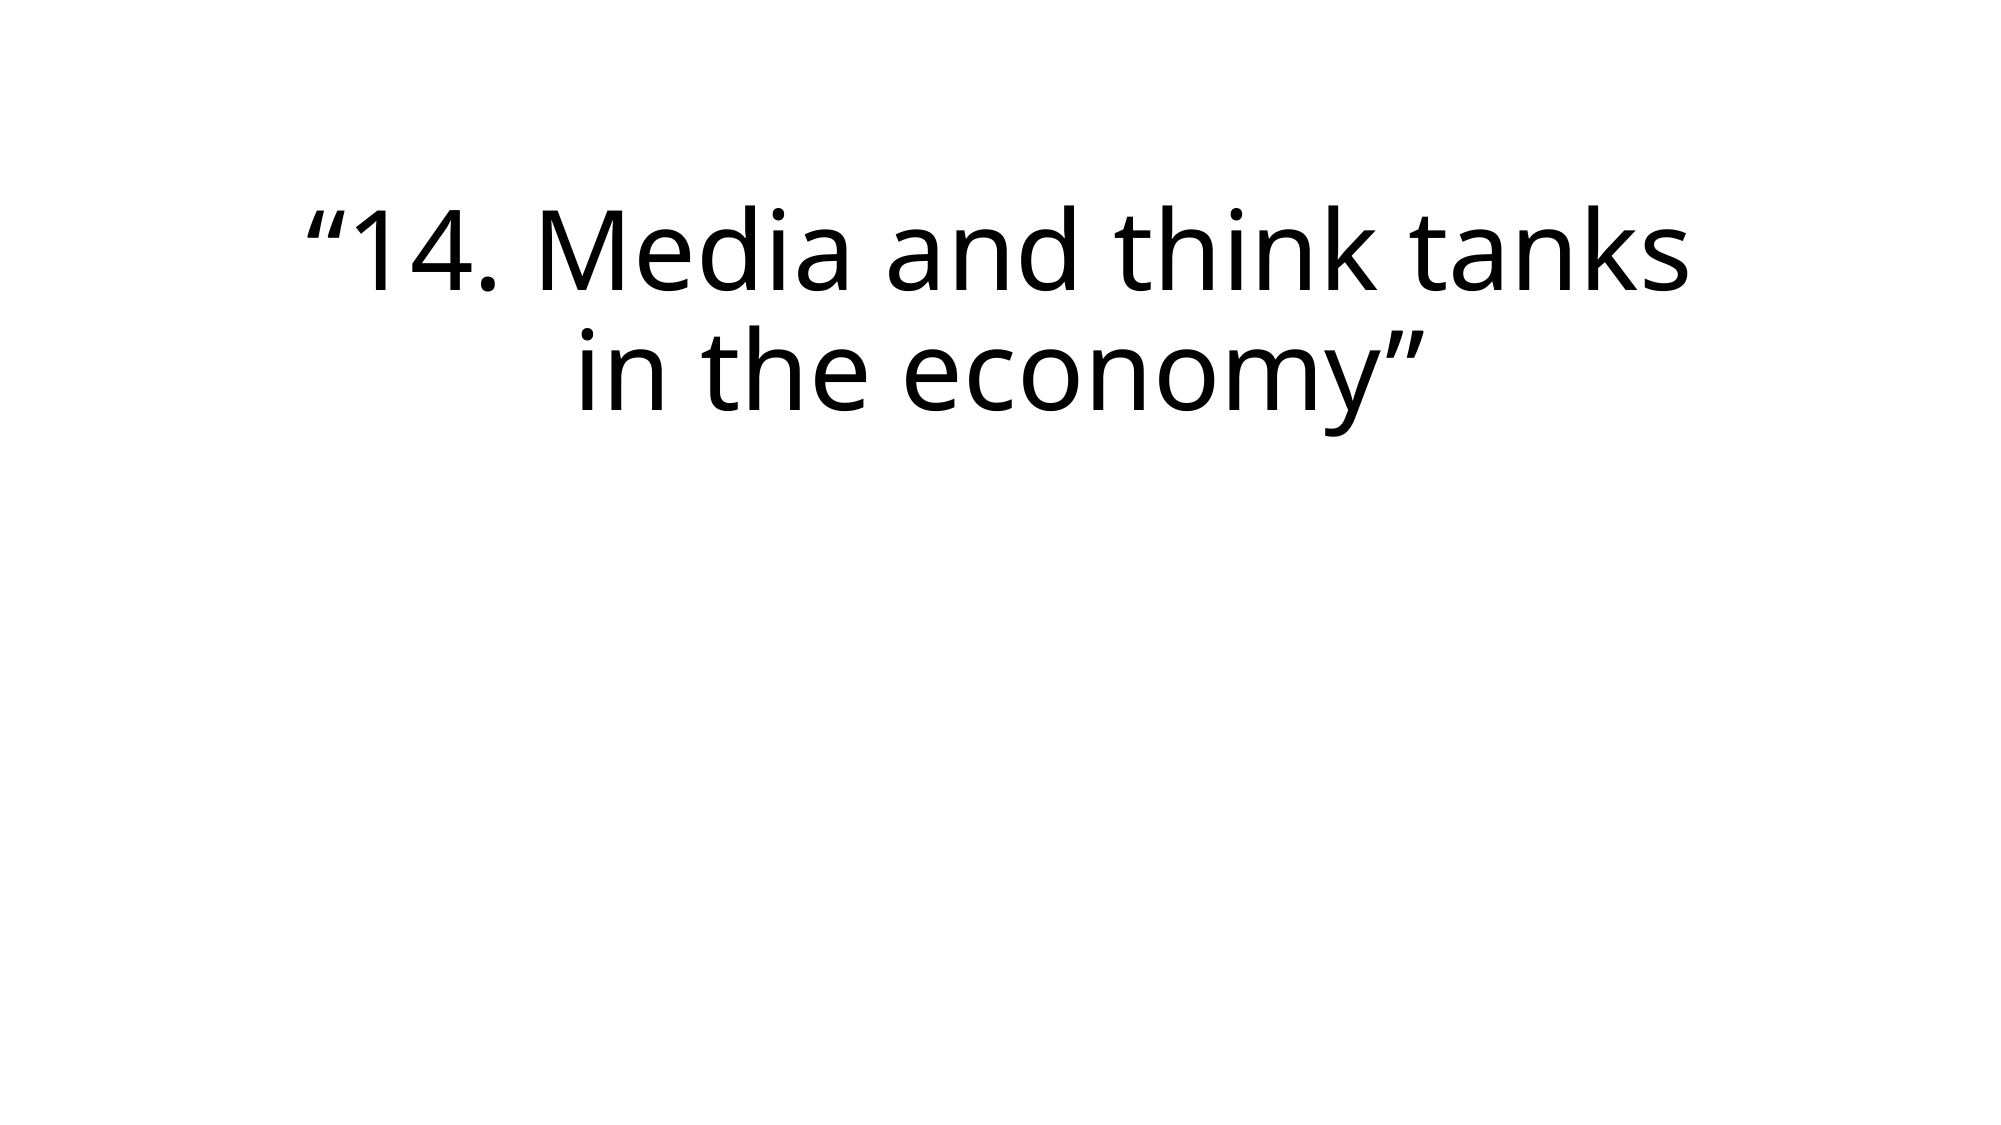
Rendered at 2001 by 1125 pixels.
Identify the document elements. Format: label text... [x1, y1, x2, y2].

title “14. Media and think tanks in the economy” [249, 184, 1750, 576]
